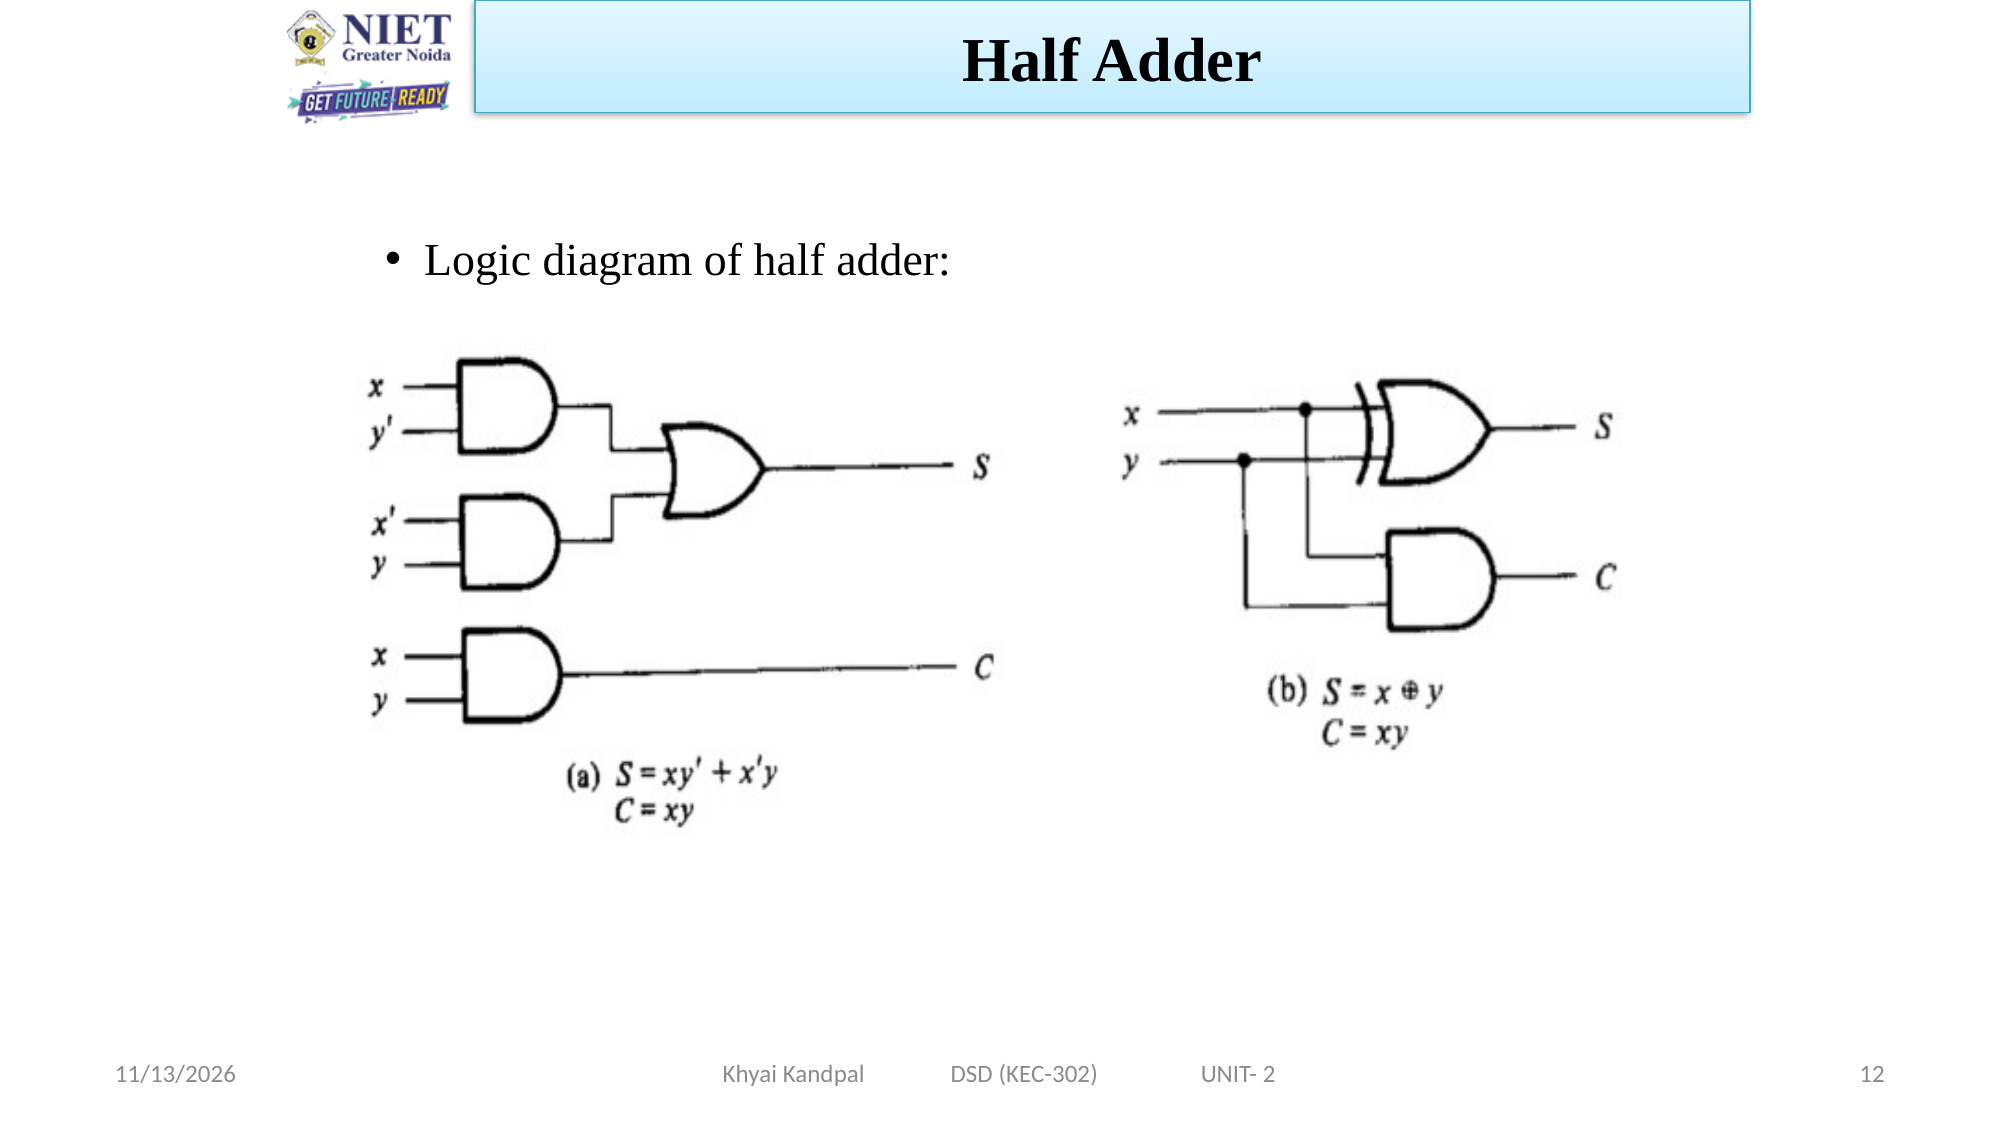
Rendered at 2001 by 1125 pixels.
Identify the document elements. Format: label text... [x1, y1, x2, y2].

footer Khyai Kandpal DSD (KEC-302) UNIT- 2 [683, 1042, 1317, 1103]
text_box [355, 328, 1018, 841]
text_box [1105, 351, 1647, 767]
picture [249, 0, 488, 135]
slide_number 12 [1433, 1042, 1900, 1103]
text_box Half Adder [488, 0, 1751, 113]
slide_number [99, 1042, 567, 1103]
text_box Logic diagram of half adder: [370, 222, 967, 293]
